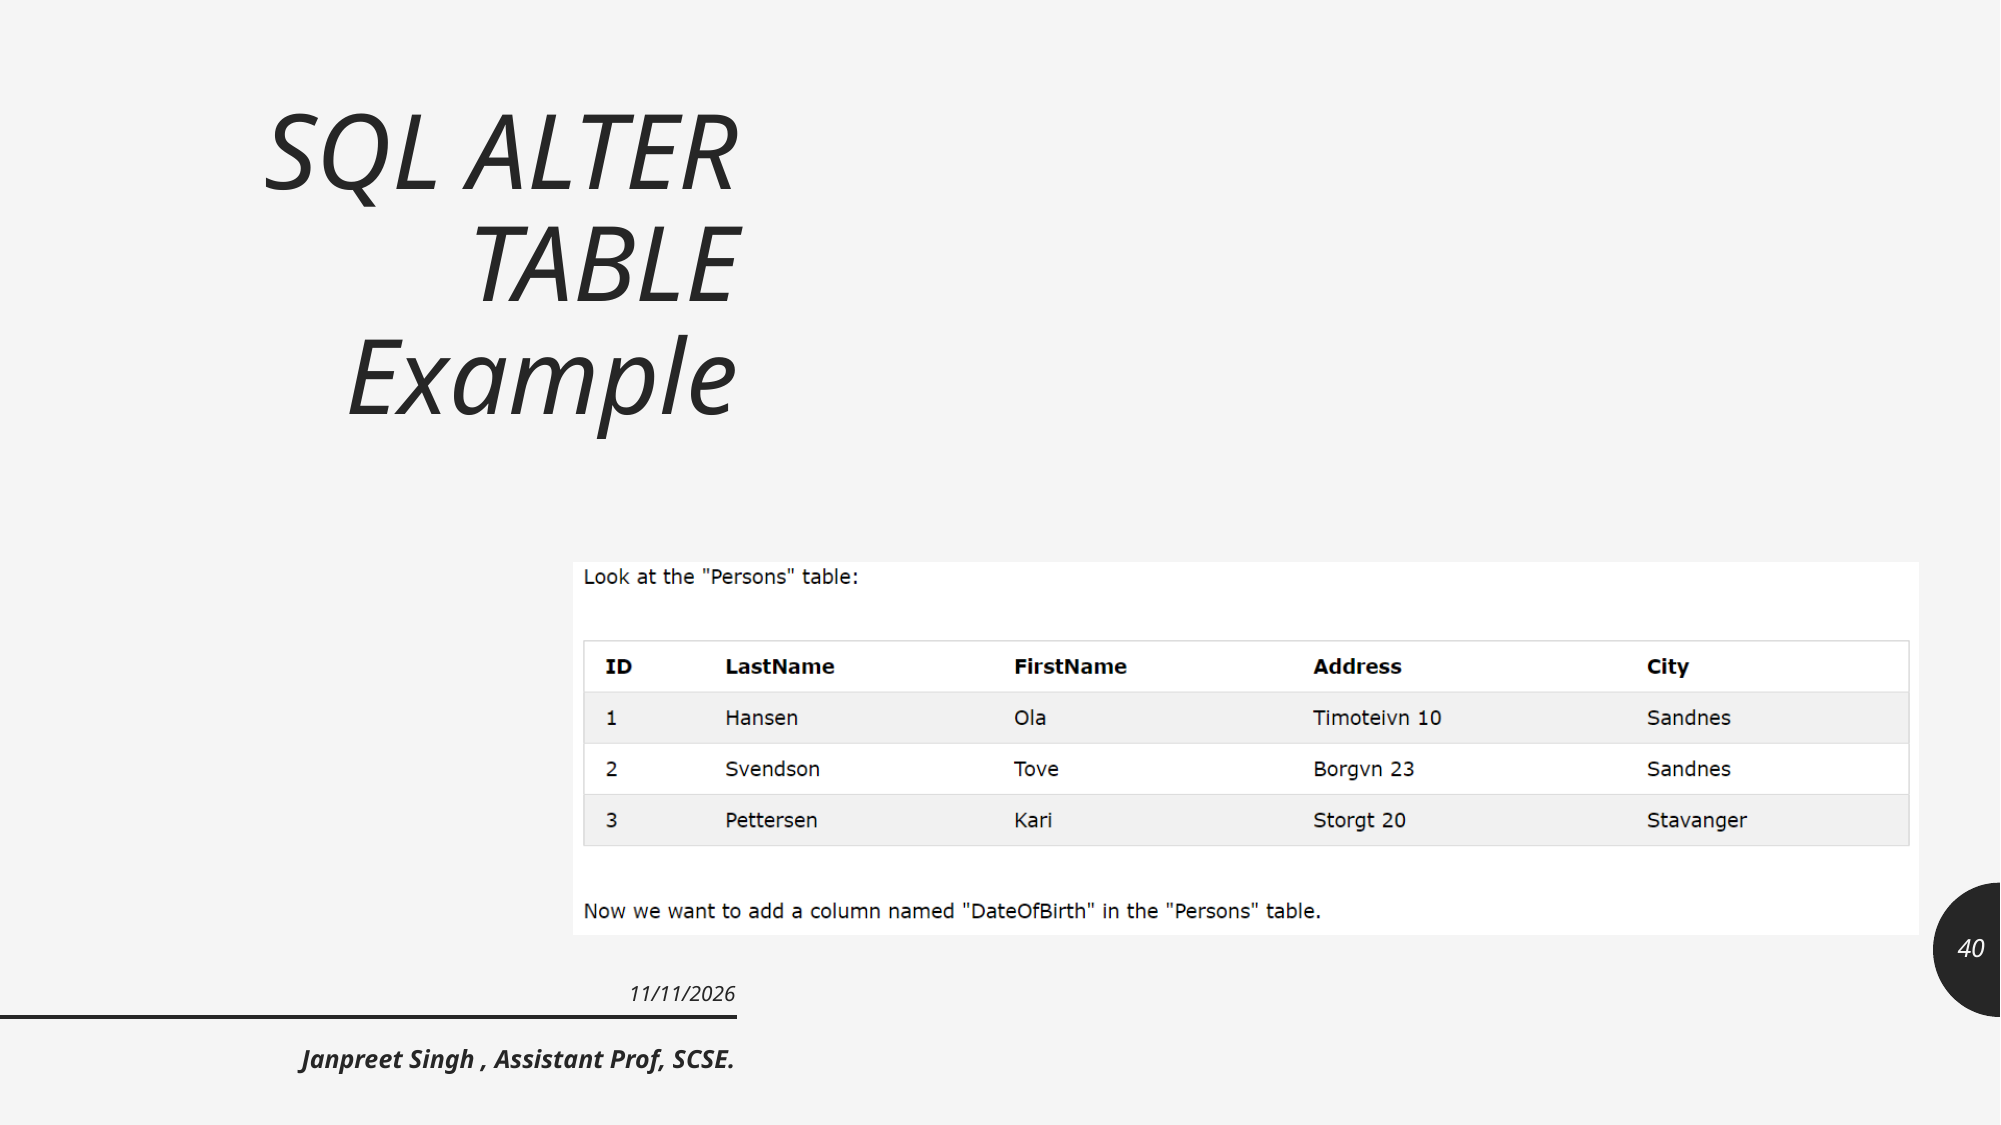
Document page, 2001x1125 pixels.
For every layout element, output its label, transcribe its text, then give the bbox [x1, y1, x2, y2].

picture [573, 562, 1919, 935]
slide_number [125, 972, 751, 1033]
slide_number 40 [1933, 919, 2000, 980]
footer Janpreet Singh , Assistant Prof, SCSE. [125, 1035, 751, 1096]
title SQL ALTER TABLE Example [125, 91, 754, 905]
